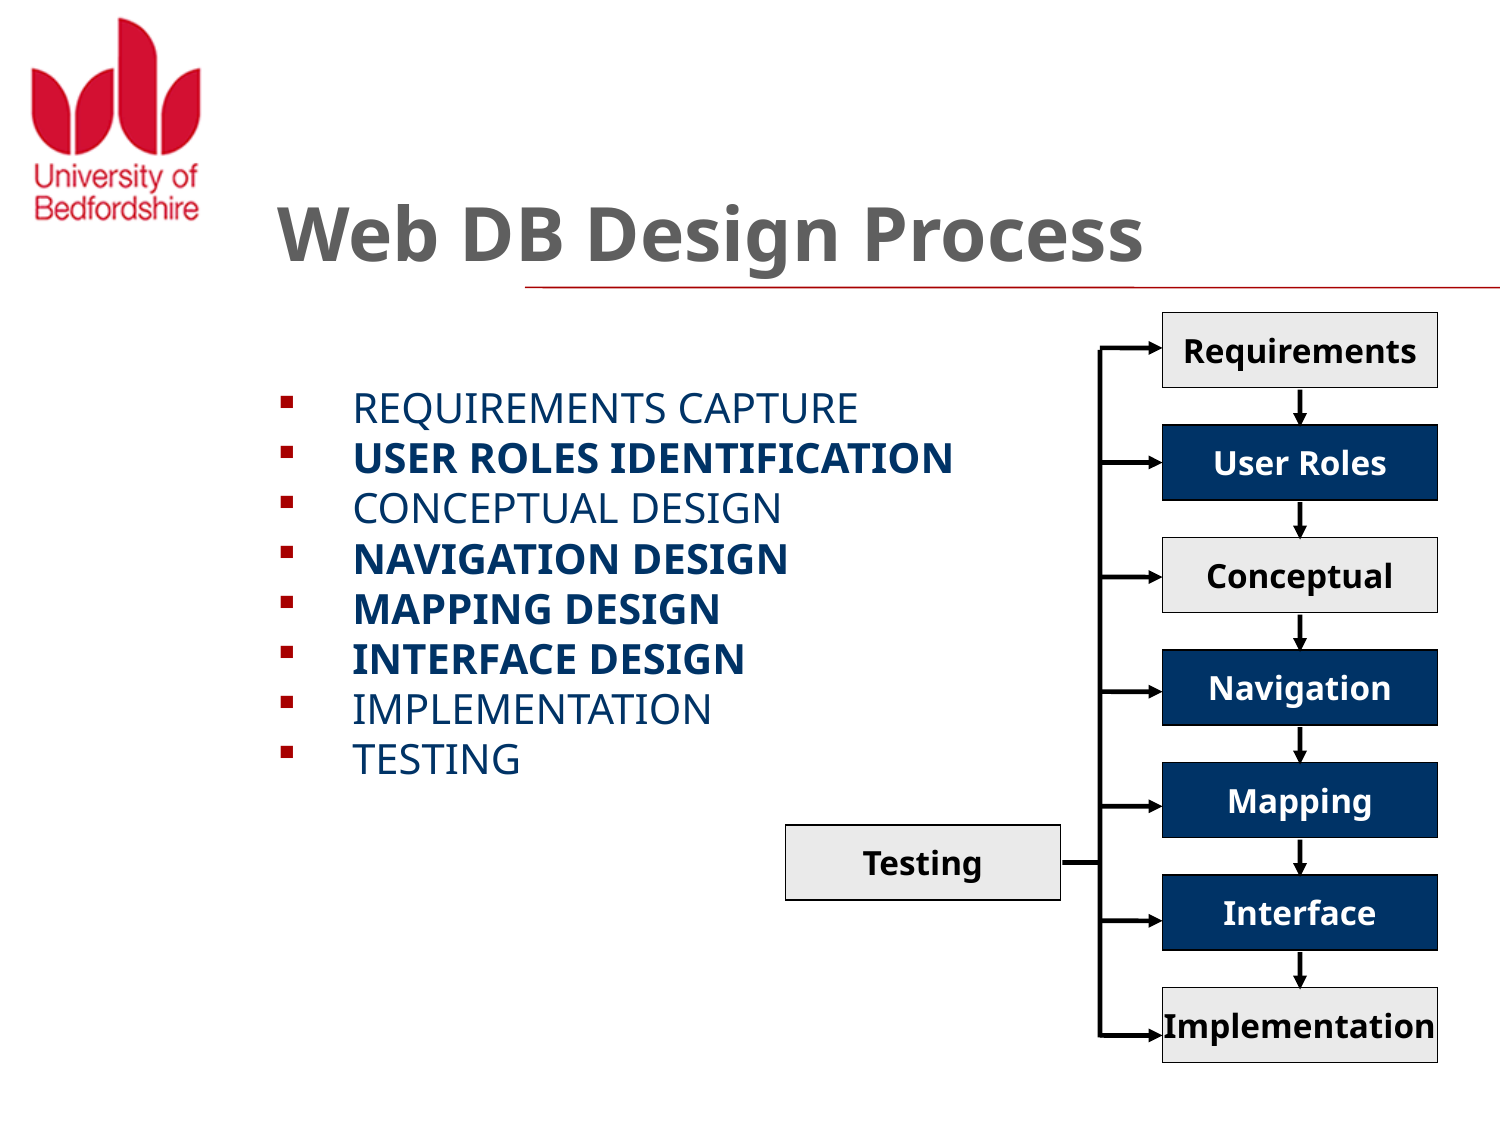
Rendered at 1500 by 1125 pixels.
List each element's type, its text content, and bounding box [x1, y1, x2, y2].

text_box Requirements [1162, 312, 1438, 388]
text_box [1293, 727, 1307, 765]
picture [0, 0, 237, 236]
text_box [1293, 389, 1307, 428]
text_box [1099, 341, 1163, 355]
text_box [1293, 502, 1307, 540]
text_box Mapping [1162, 762, 1438, 838]
text_box [1099, 1029, 1163, 1042]
text_box [1099, 456, 1163, 469]
text_box Navigation [1162, 649, 1438, 725]
text_box [1293, 839, 1307, 878]
text_box [1293, 952, 1307, 990]
text_box User Roles [1162, 424, 1438, 500]
text_box REQUIREMENTS CAPTURE USER ROLES IDENTIFICATION CONCEPTUAL DESIGN NAVIGATION DESIGN MAPPING DESIGN INTERFACE DESIGN IMPLEMENTATION TESTING [262, 324, 1500, 873]
text_box Implementation [1162, 987, 1438, 1063]
title Web DB Design Process [262, 174, 1500, 288]
text_box [1099, 914, 1163, 928]
text_box Testing [785, 824, 1061, 900]
text_box [1099, 570, 1163, 584]
text_box Conceptual [1162, 537, 1438, 613]
text_box [1293, 614, 1307, 653]
text_box [1099, 685, 1163, 698]
text_box [1099, 800, 1163, 813]
text_box Interface [1162, 874, 1438, 950]
